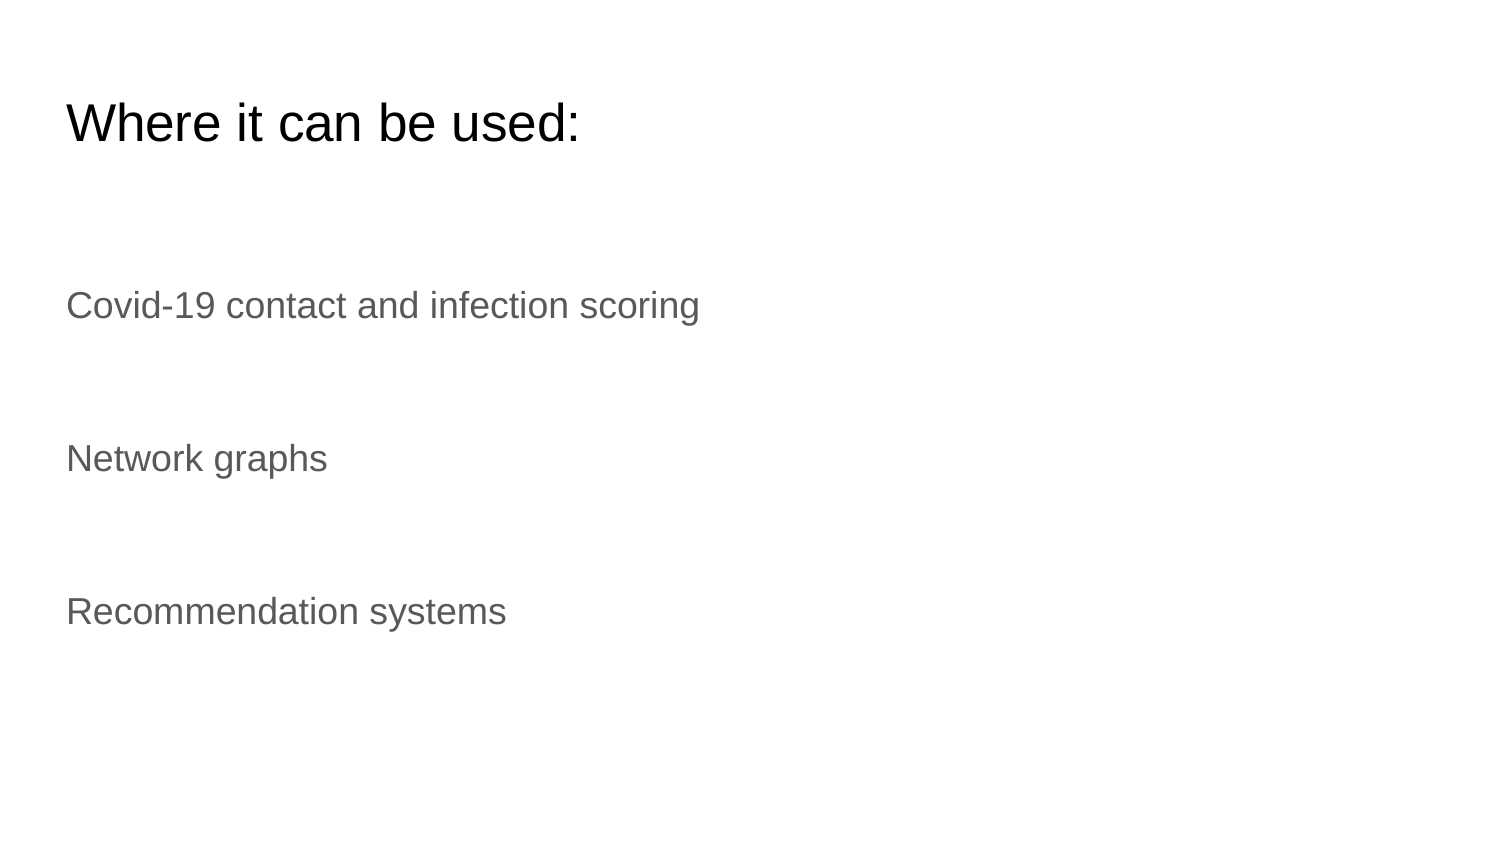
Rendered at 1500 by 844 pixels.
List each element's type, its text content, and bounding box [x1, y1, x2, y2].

list Covid-19 contact and infection scoring Network graphs Recommendation systems [51, 189, 1449, 750]
title Where it can be used: [51, 72, 1449, 167]
